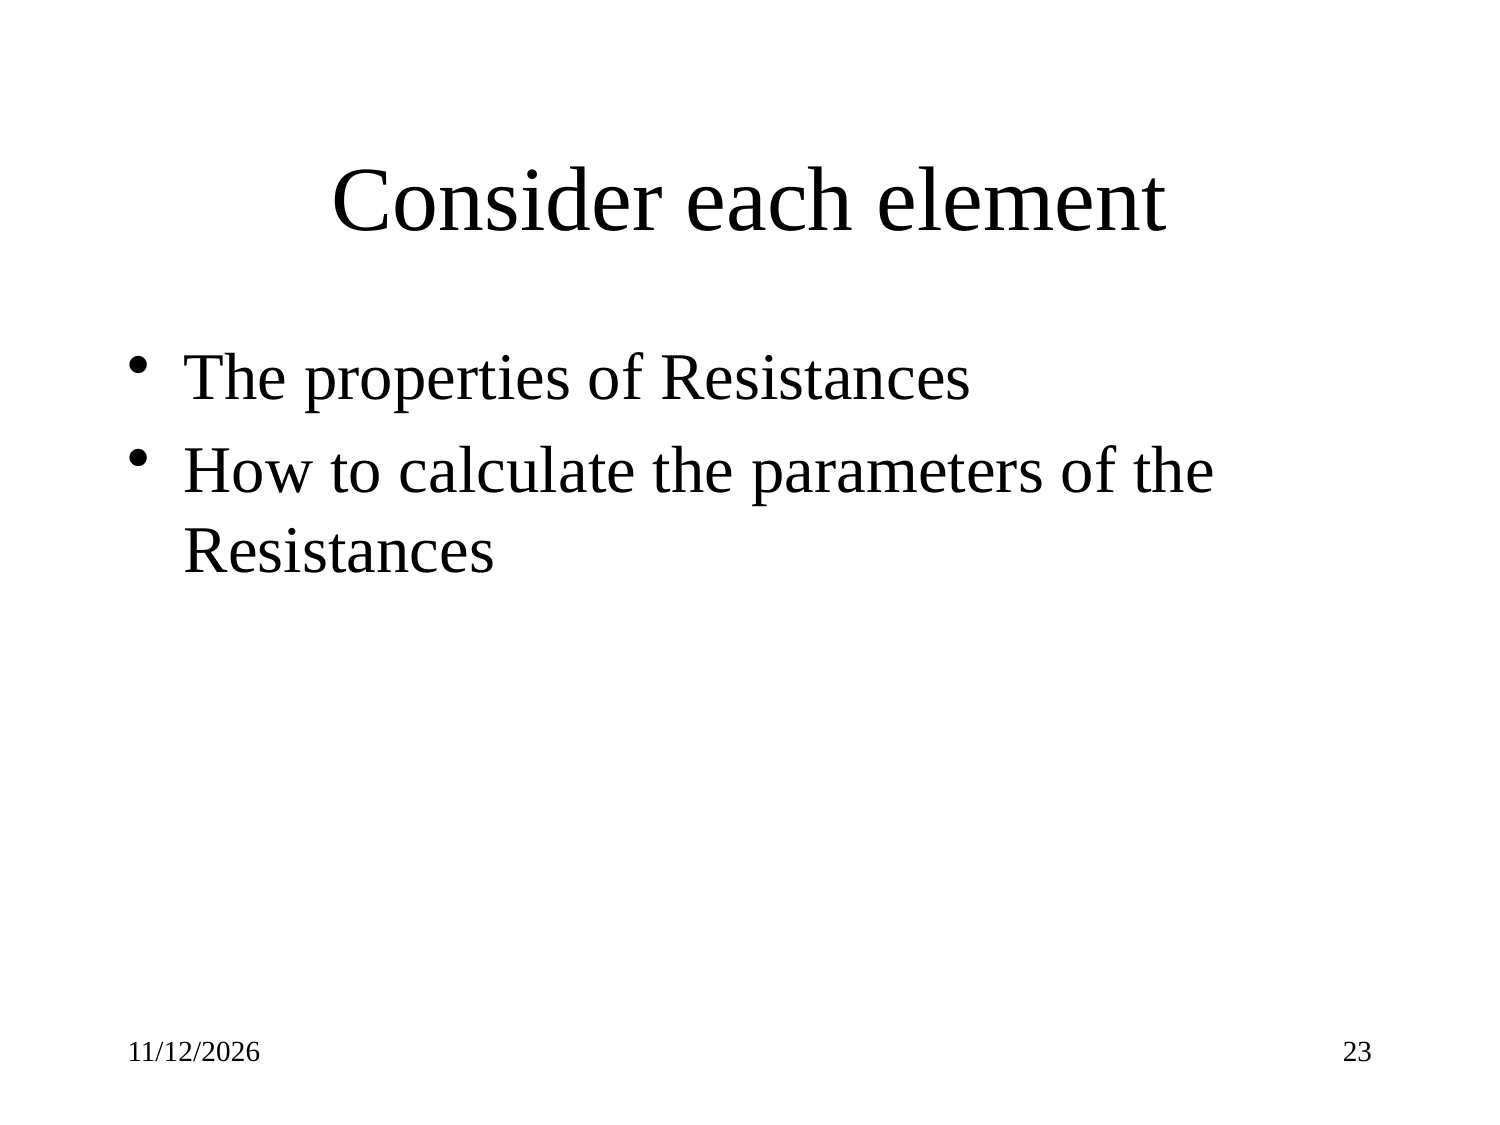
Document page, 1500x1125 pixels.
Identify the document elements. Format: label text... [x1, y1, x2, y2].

slide_number 23 [1074, 1024, 1388, 1101]
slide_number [112, 1024, 426, 1101]
list The properties of Resistances How to calculate the parameters of the Resistances [112, 324, 1388, 1000]
title Consider each element [112, 99, 1388, 288]
